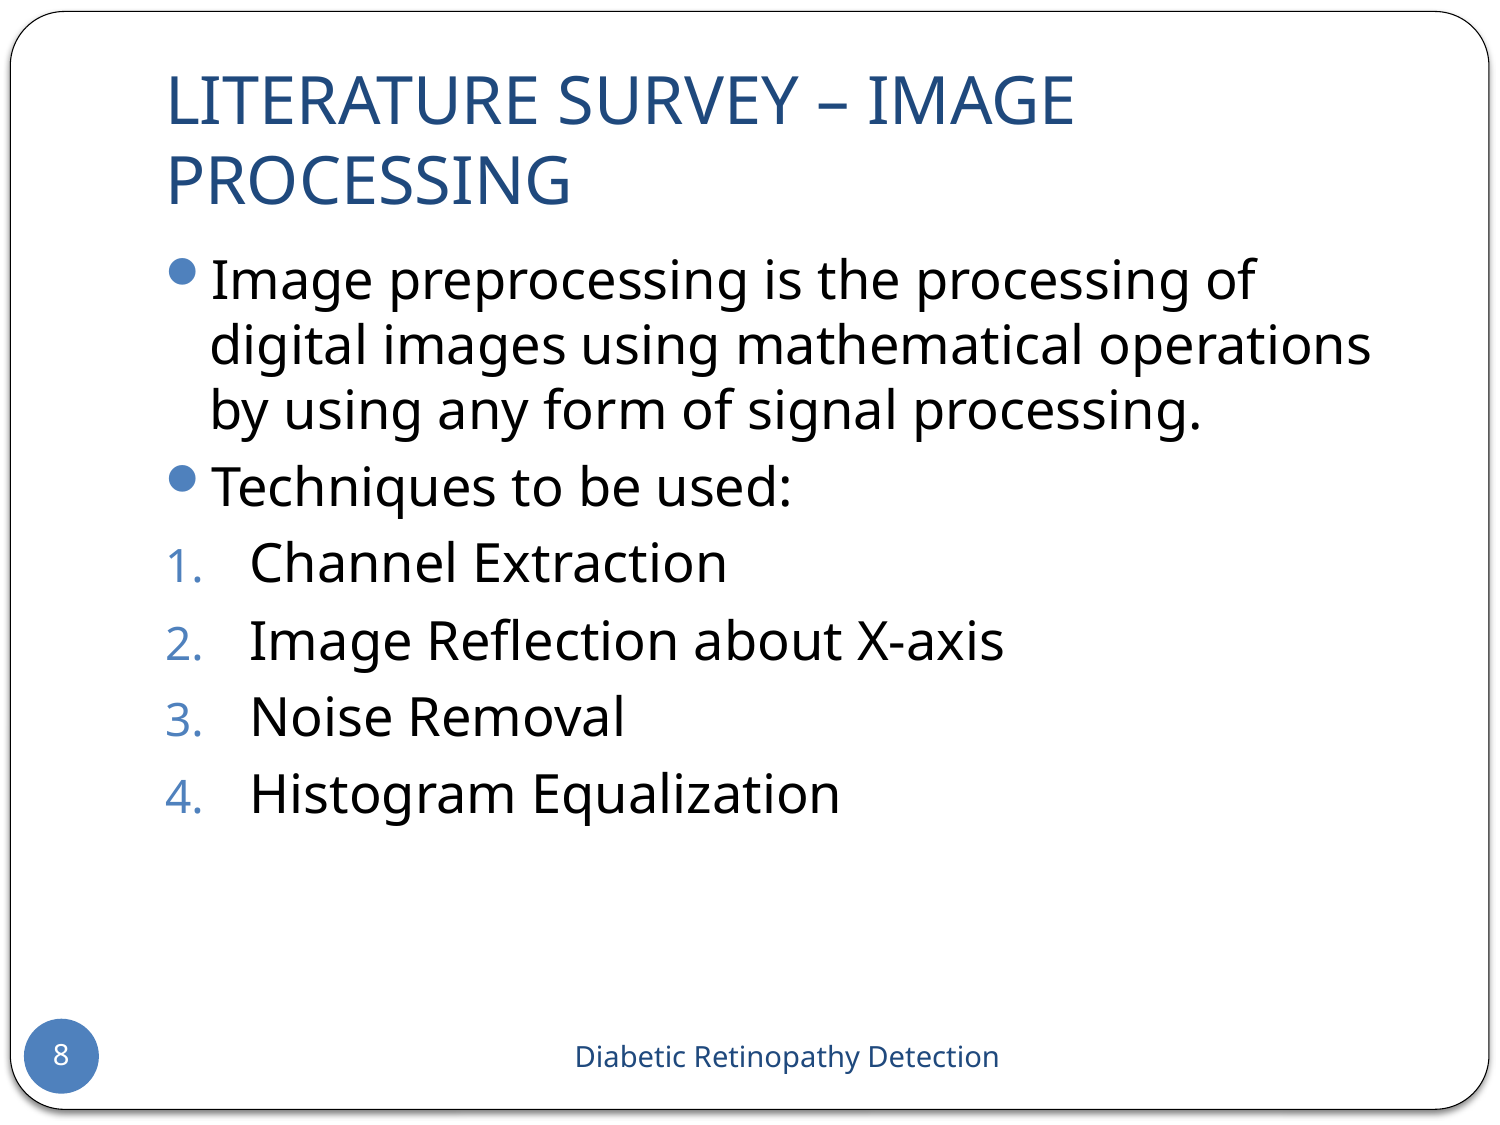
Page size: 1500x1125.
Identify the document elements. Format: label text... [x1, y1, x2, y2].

title LITERATURE SURVEY – IMAGE PROCESSING [150, 45, 1425, 233]
list Image preprocessing is the processing of digital images using mathematical operations by using any form of signal processing. Techniques to be used: Channel Extraction Image Reflection about X-axis Noise Removal Histogram Equalization [150, 237, 1425, 988]
slide_number 8 [23, 1018, 99, 1094]
footer Diabetic Retinopathy Detection [462, 1018, 1113, 1094]
